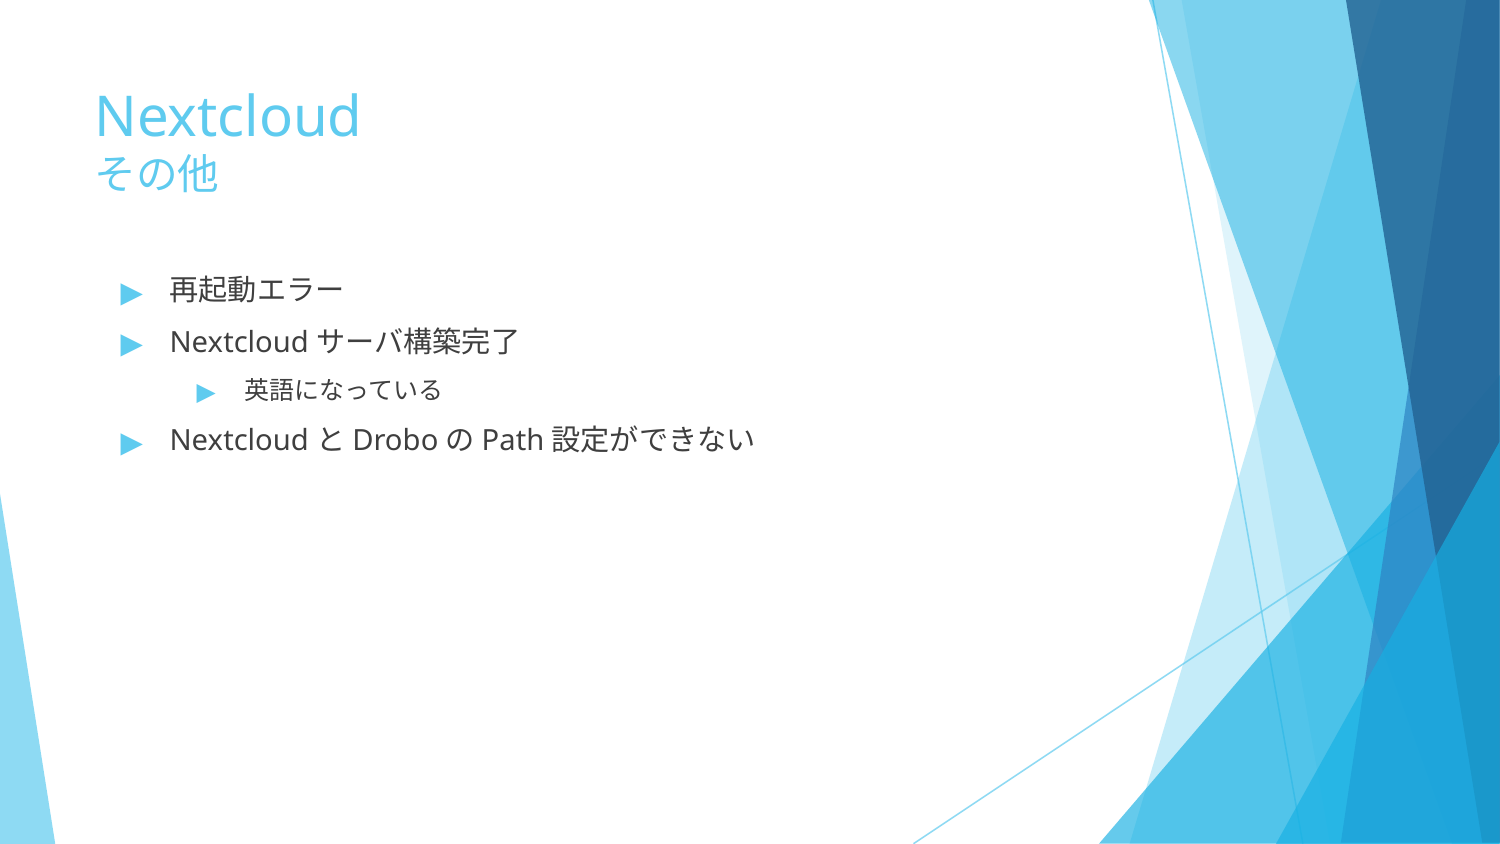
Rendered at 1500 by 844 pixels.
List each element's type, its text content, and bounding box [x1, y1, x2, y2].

list 再起動エラー Nextcloudサーバ構築完了 英語になっている NextcloudとDroboのPath設定ができない [83, 265, 1141, 744]
title Nextcloud その他 [83, 75, 1141, 238]
